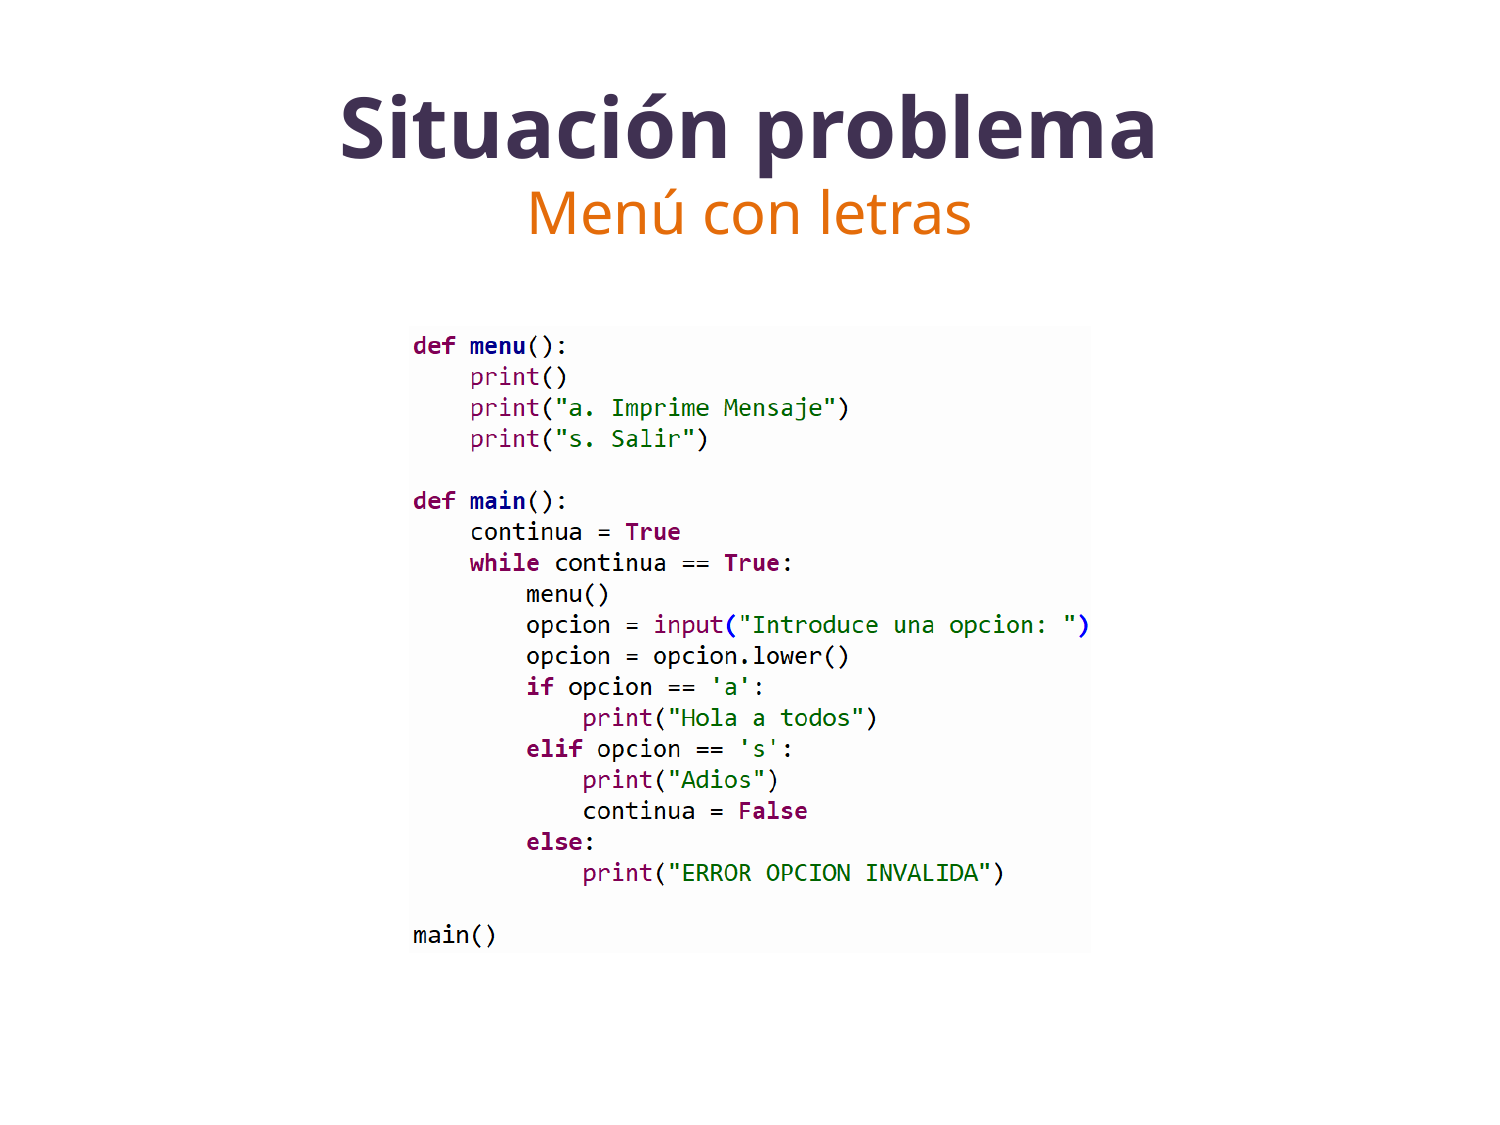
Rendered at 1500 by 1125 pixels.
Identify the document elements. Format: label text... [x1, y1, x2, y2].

picture [409, 326, 1091, 953]
title Situación problema Menú con letras [75, 66, 1425, 254]
